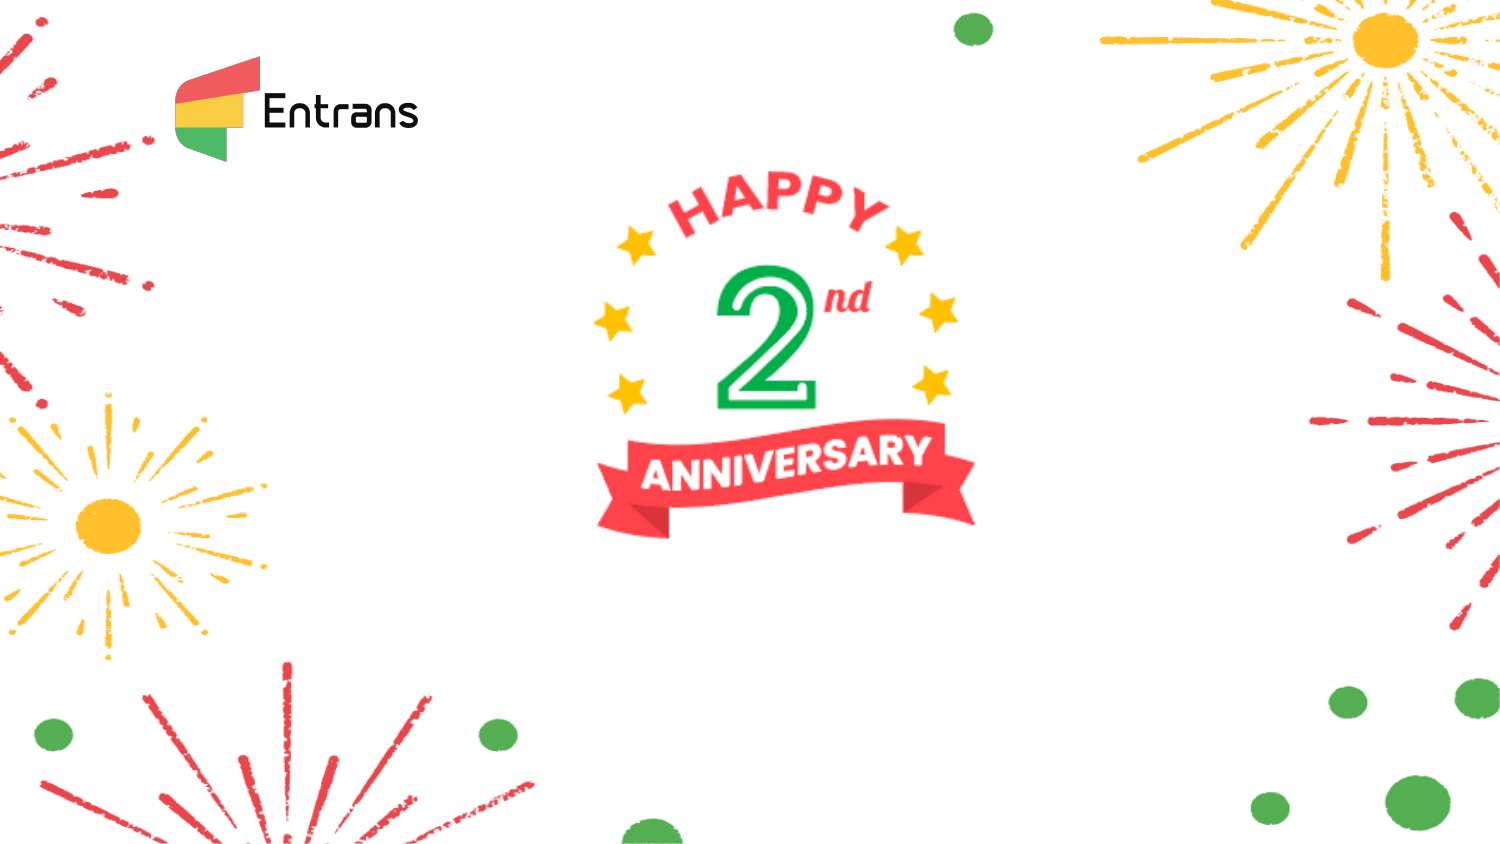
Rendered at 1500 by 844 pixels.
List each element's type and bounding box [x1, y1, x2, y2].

text_box [432, 581, 1148, 844]
picture [0, 0, 1500, 844]
